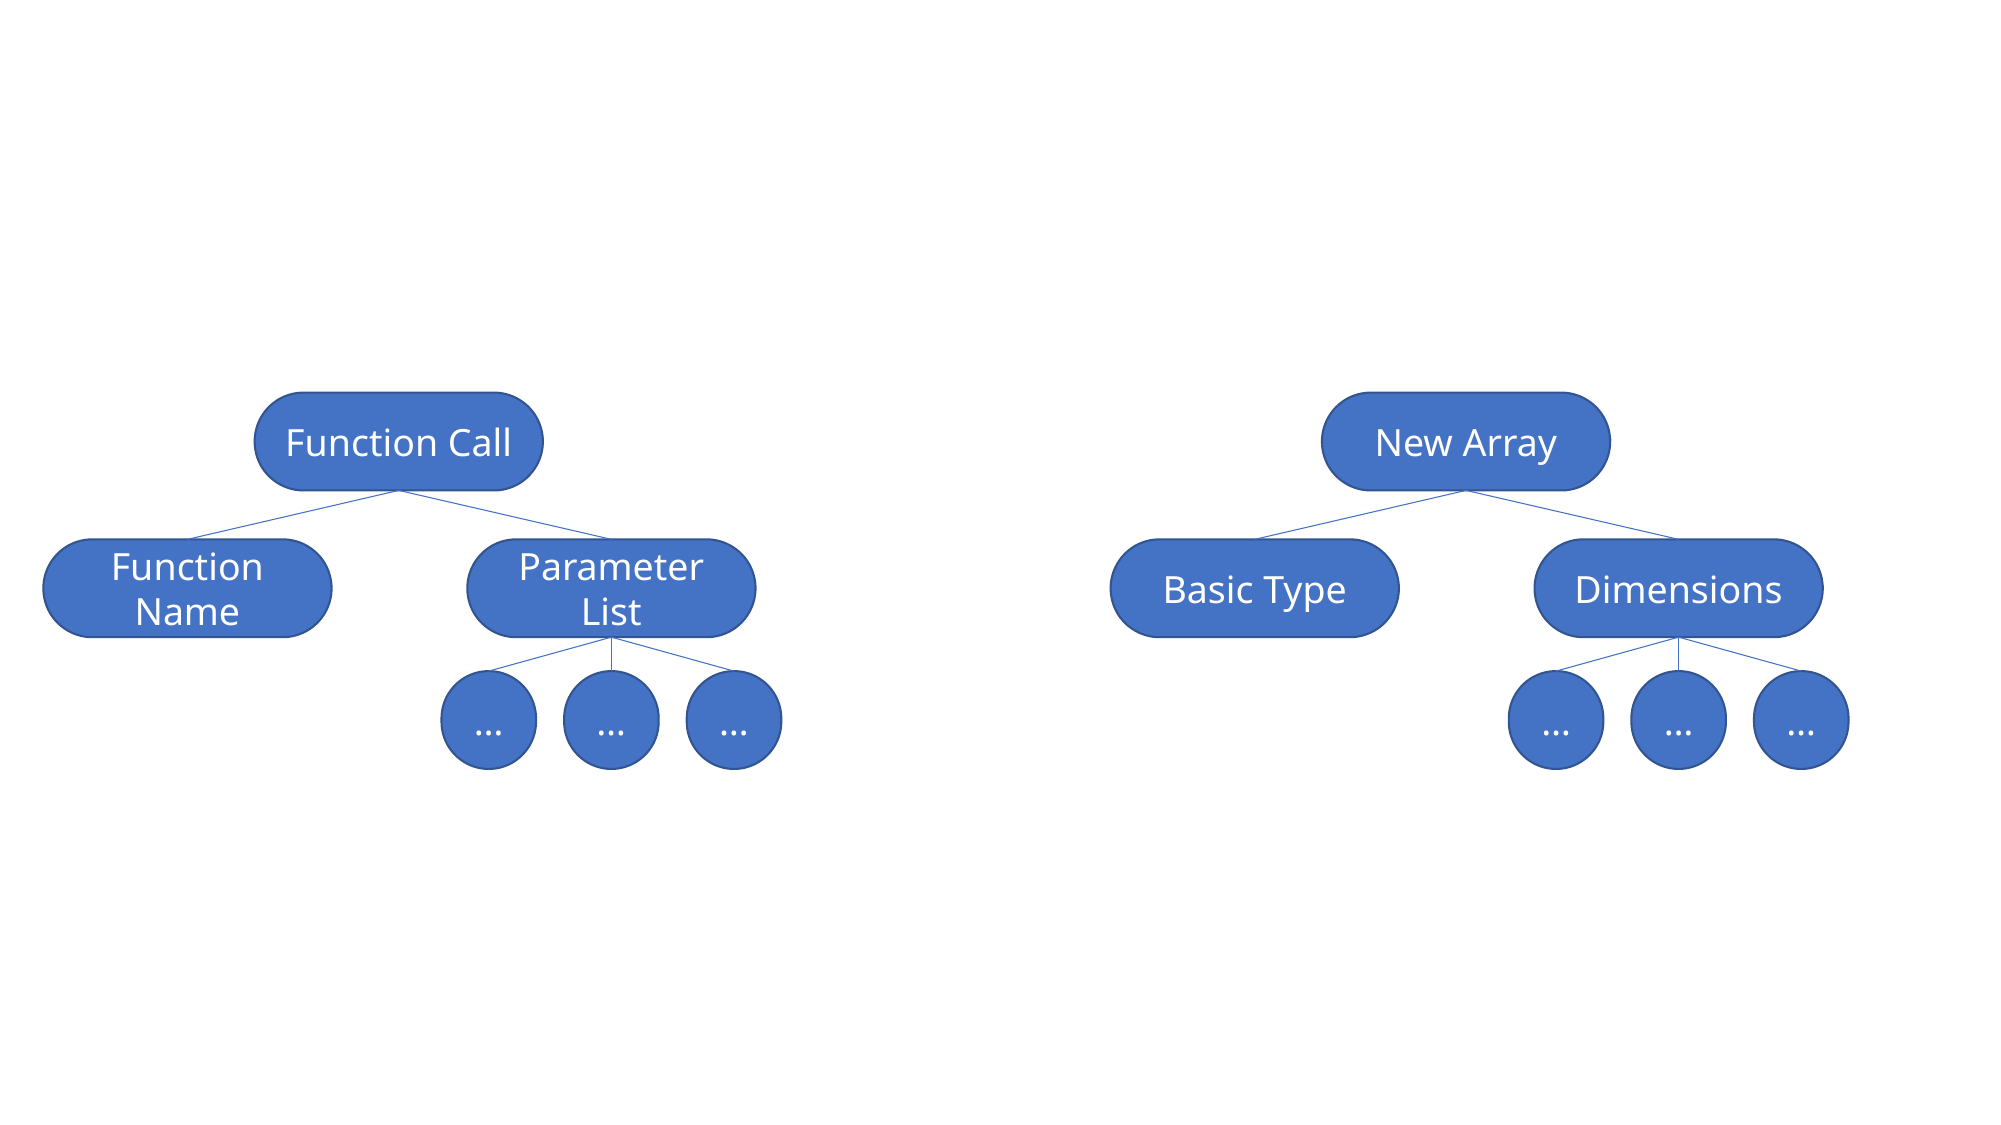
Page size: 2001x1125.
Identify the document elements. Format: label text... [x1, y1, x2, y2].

text_box … [440, 670, 538, 770]
text_box … [685, 670, 783, 770]
text_box … [563, 671, 660, 770]
text_box Dimensions [1533, 538, 1824, 637]
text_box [187, 490, 398, 540]
text_box … [1507, 670, 1605, 770]
text_box … [1630, 671, 1727, 770]
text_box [488, 637, 611, 671]
text_box Basic Type [1109, 538, 1400, 639]
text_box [611, 637, 734, 671]
text_box … [1752, 670, 1850, 770]
text_box Parameter List [466, 538, 757, 637]
text_box New Array [1320, 391, 1612, 490]
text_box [1254, 490, 1466, 540]
text_box Function Name [42, 538, 333, 639]
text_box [398, 490, 612, 540]
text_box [1466, 490, 1679, 540]
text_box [1556, 637, 1678, 671]
text_box Function Call [253, 391, 544, 490]
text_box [1678, 637, 1802, 671]
